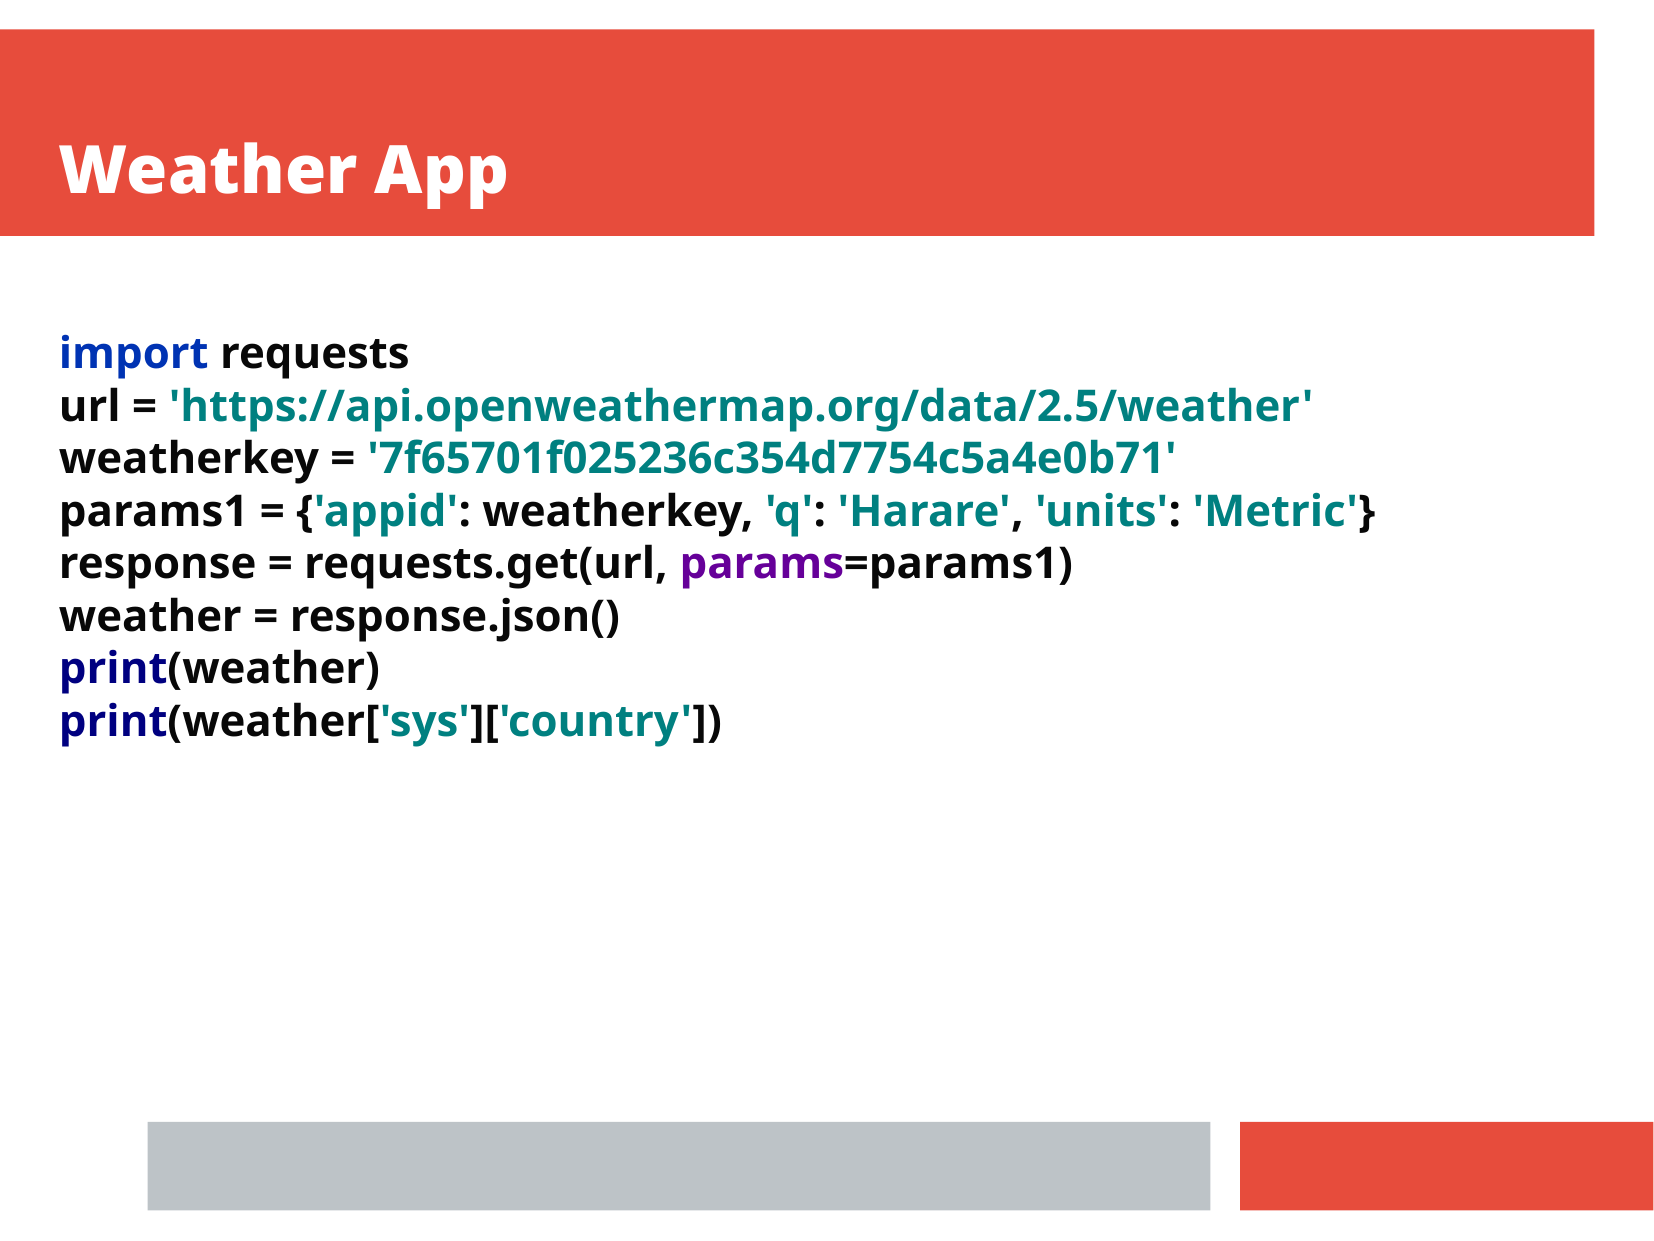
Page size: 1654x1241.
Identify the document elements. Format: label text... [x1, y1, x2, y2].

text_box import requests url = 'https://api.openweathermap.org/data/2.5/weather' weatherkey = '7f65701f025236c354d7754c5a4e0b71' params1 = {'appid': weatherkey, 'q': 'Harare', 'units': 'Metric'} response = requests.get(url, params=params1) weather = response.json() print(weather) print(weather['sys']['country']) [58, 324, 1565, 1093]
text_box Weather App [58, 58, 1595, 207]
